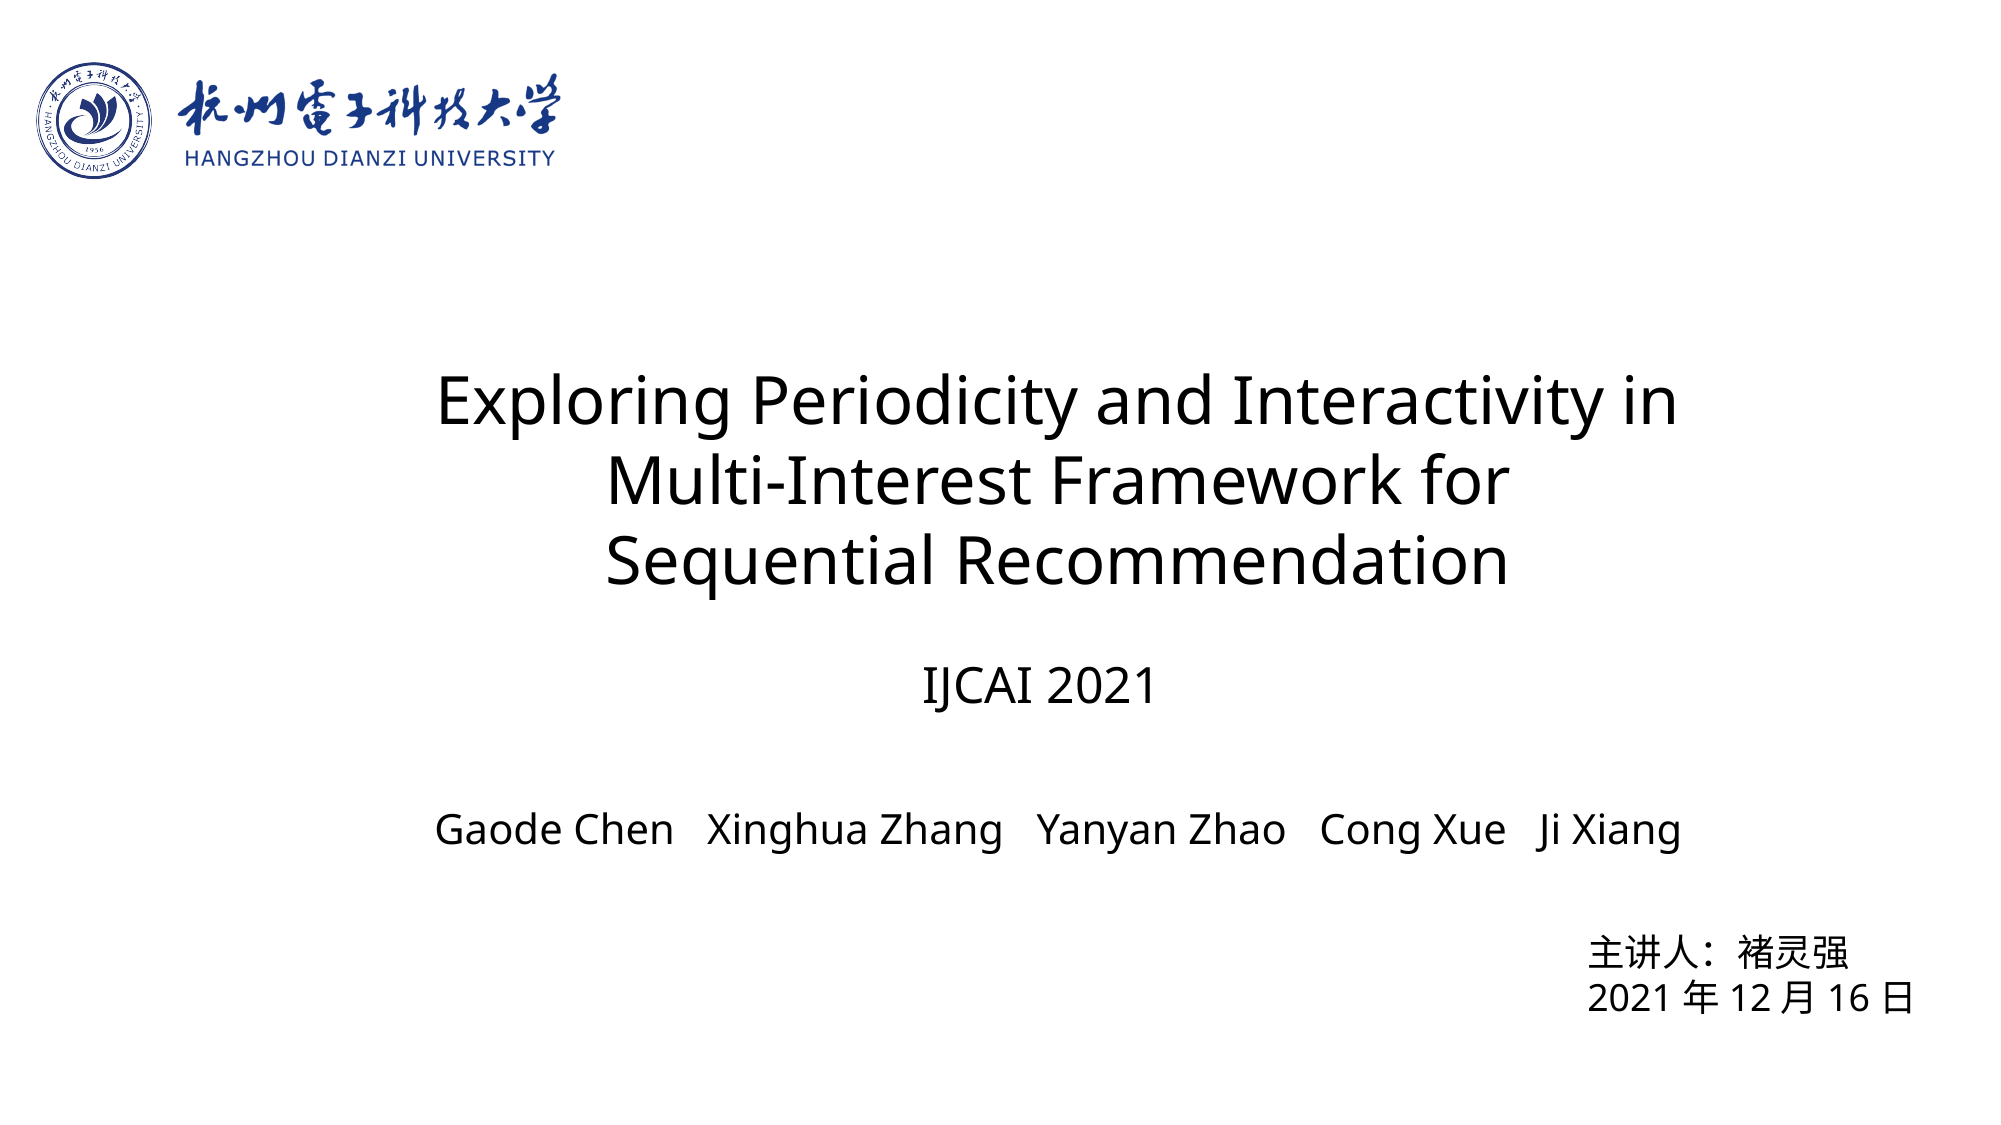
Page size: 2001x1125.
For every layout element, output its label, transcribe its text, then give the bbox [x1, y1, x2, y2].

picture [34, 56, 561, 185]
text_box Exploring Periodicity and Interactivity in Multi-Interest Framework for Sequential Recommendation [385, 350, 1732, 605]
text_box IJCAI 2021 [907, 645, 1176, 721]
text_box 主讲人：褚灵强 2021年12月16日 [1572, 921, 1932, 1027]
text_box Gaode Chen Xinghua Zhang Yanyan Zhao Cong Xue Ji Xiang [419, 795, 1698, 861]
